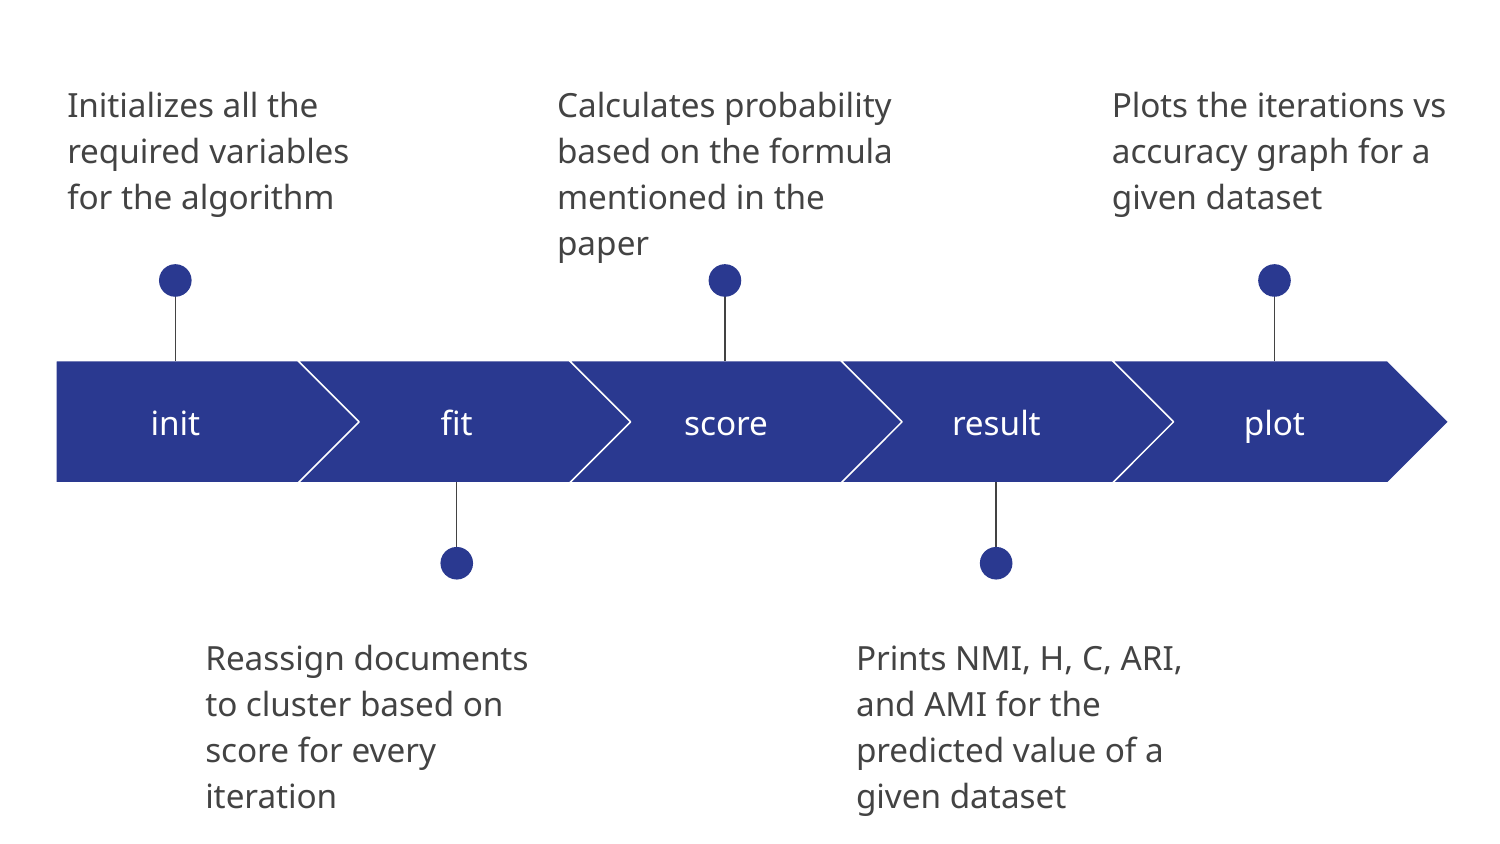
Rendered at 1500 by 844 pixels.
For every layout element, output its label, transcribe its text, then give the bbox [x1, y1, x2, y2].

list plot [1166, 383, 1383, 461]
text_box [297, 360, 618, 484]
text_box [979, 481, 1013, 580]
list Prints NMI, H, C, ARI, and AMI for the predicted value of a given dataset [841, 616, 1241, 766]
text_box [440, 481, 474, 580]
list Reassign documents to cluster based on score for every iteration [190, 616, 573, 766]
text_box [158, 263, 192, 362]
list fit [348, 383, 565, 461]
list Initializes all the required variables for the algorithm [52, 63, 395, 212]
text_box [569, 360, 888, 484]
text_box [1112, 360, 1449, 484]
list Plots the iterations vs accuracy graph for a given dataset [1096, 63, 1465, 212]
list init [55, 383, 295, 461]
text_box [840, 360, 1166, 484]
list result [888, 383, 1105, 461]
list score [618, 383, 834, 461]
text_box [708, 263, 742, 362]
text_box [1257, 263, 1292, 362]
text_box [55, 360, 348, 484]
list Calculates probability based on the formula mentioned in the paper [542, 63, 924, 212]
